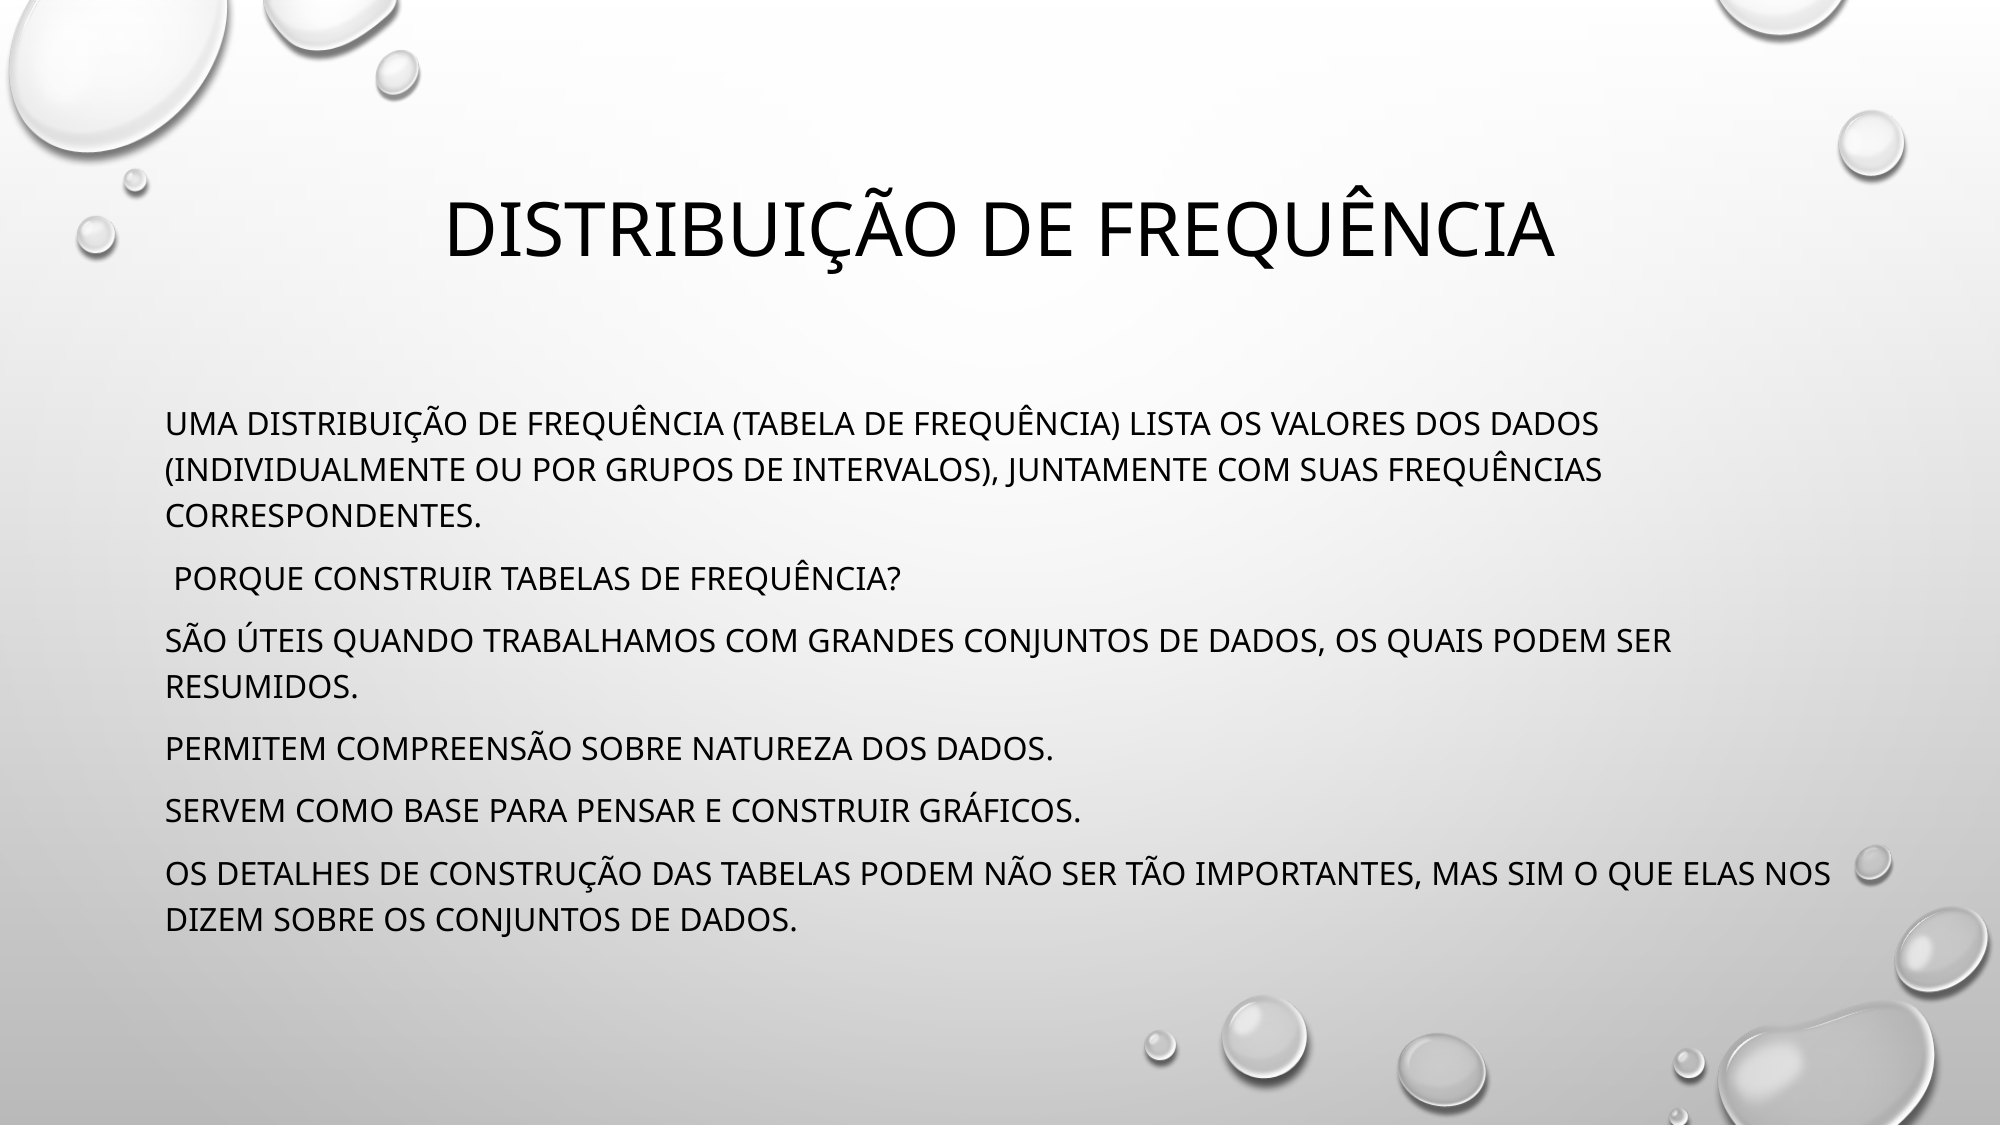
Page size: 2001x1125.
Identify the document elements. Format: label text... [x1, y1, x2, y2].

list Uma distribuição de frequência (tabela de frequência) lista os valores dos dados (individualmente ou por grupos de intervalos), juntamente com suas frequências correspondentes. Porque construir tabelas de frequência? São úteis quando trabalhamos com grandes conjuntos de dados, os quais podem ser resumidos. Permitem compreensão sobre natureza dos dados. Servem como base para pensar e construir gráficos. Os detalhes de construção das tabelas podem não ser tão importantes, mas sim o que elas nos dizem sobre os conjuntos de dados. [149, 388, 1850, 950]
title Distribuição de frequência [149, 101, 1851, 364]
picture [0, 0, 2000, 1125]
